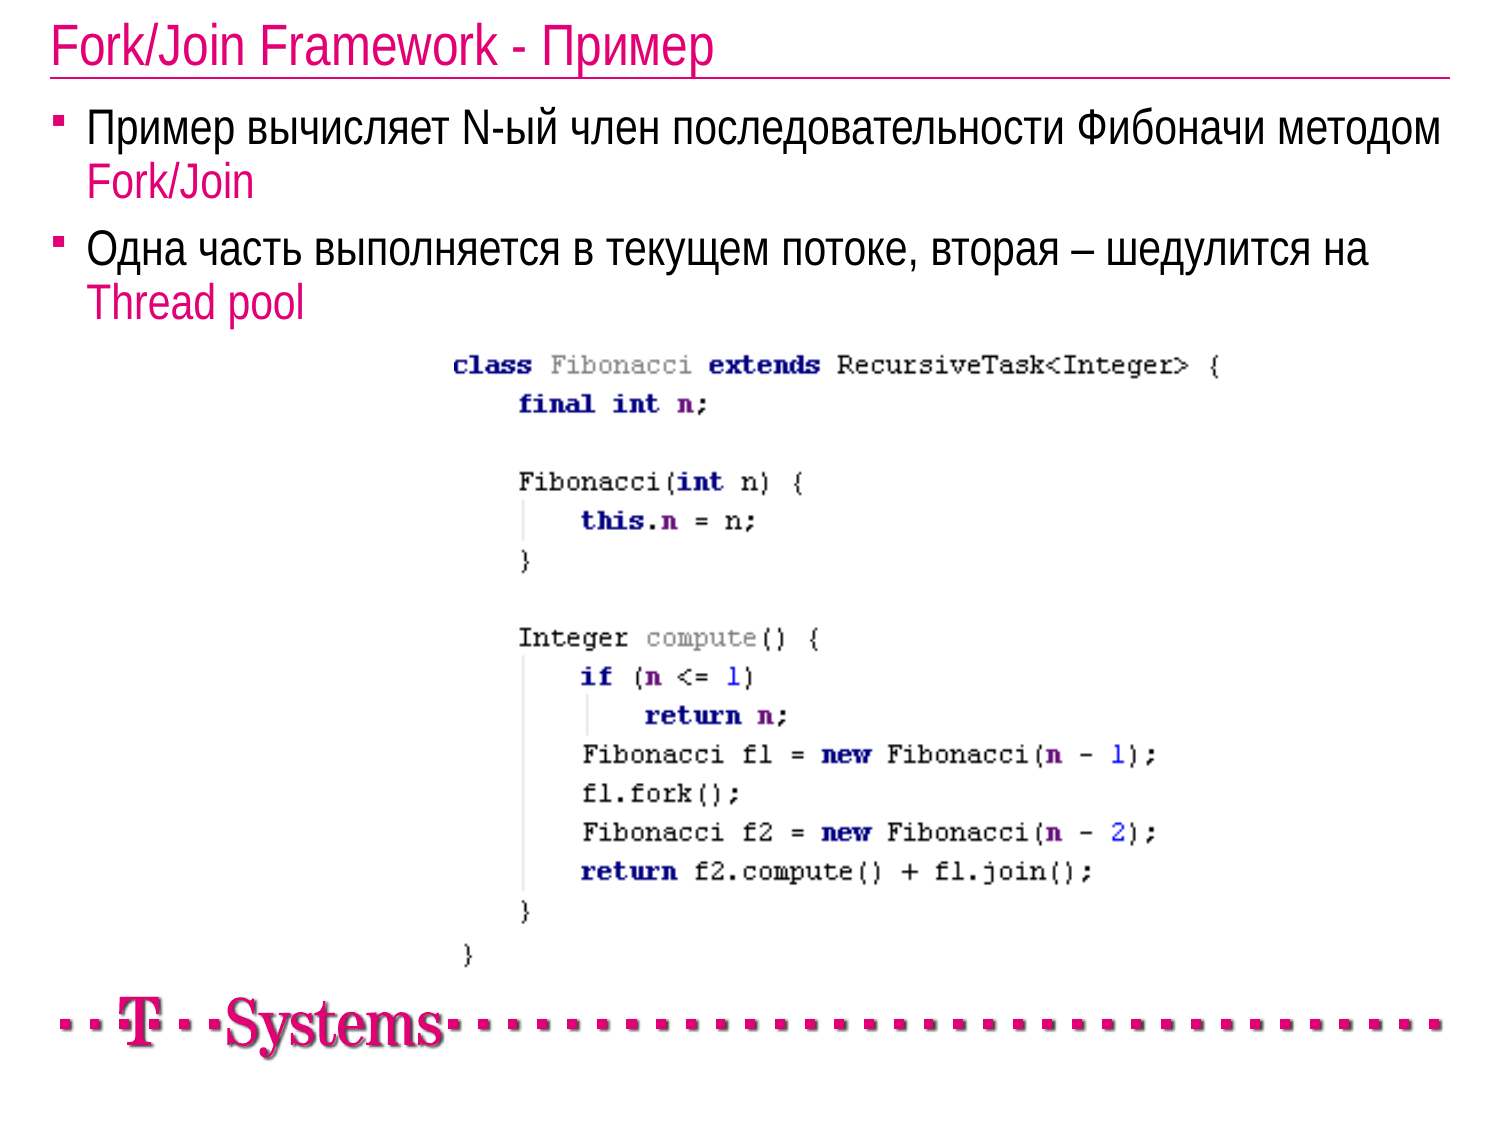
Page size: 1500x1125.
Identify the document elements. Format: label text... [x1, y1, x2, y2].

picture [454, 349, 1223, 979]
list Пример вычисляет N-ый член последовательности Фибоначи методом Fork/Join Одна часть выполняется в текущем потоке, вторая – шедулится на Thread pool [49, 101, 1450, 256]
title Fork/Join Framework - Пример [50, 14, 1450, 91]
